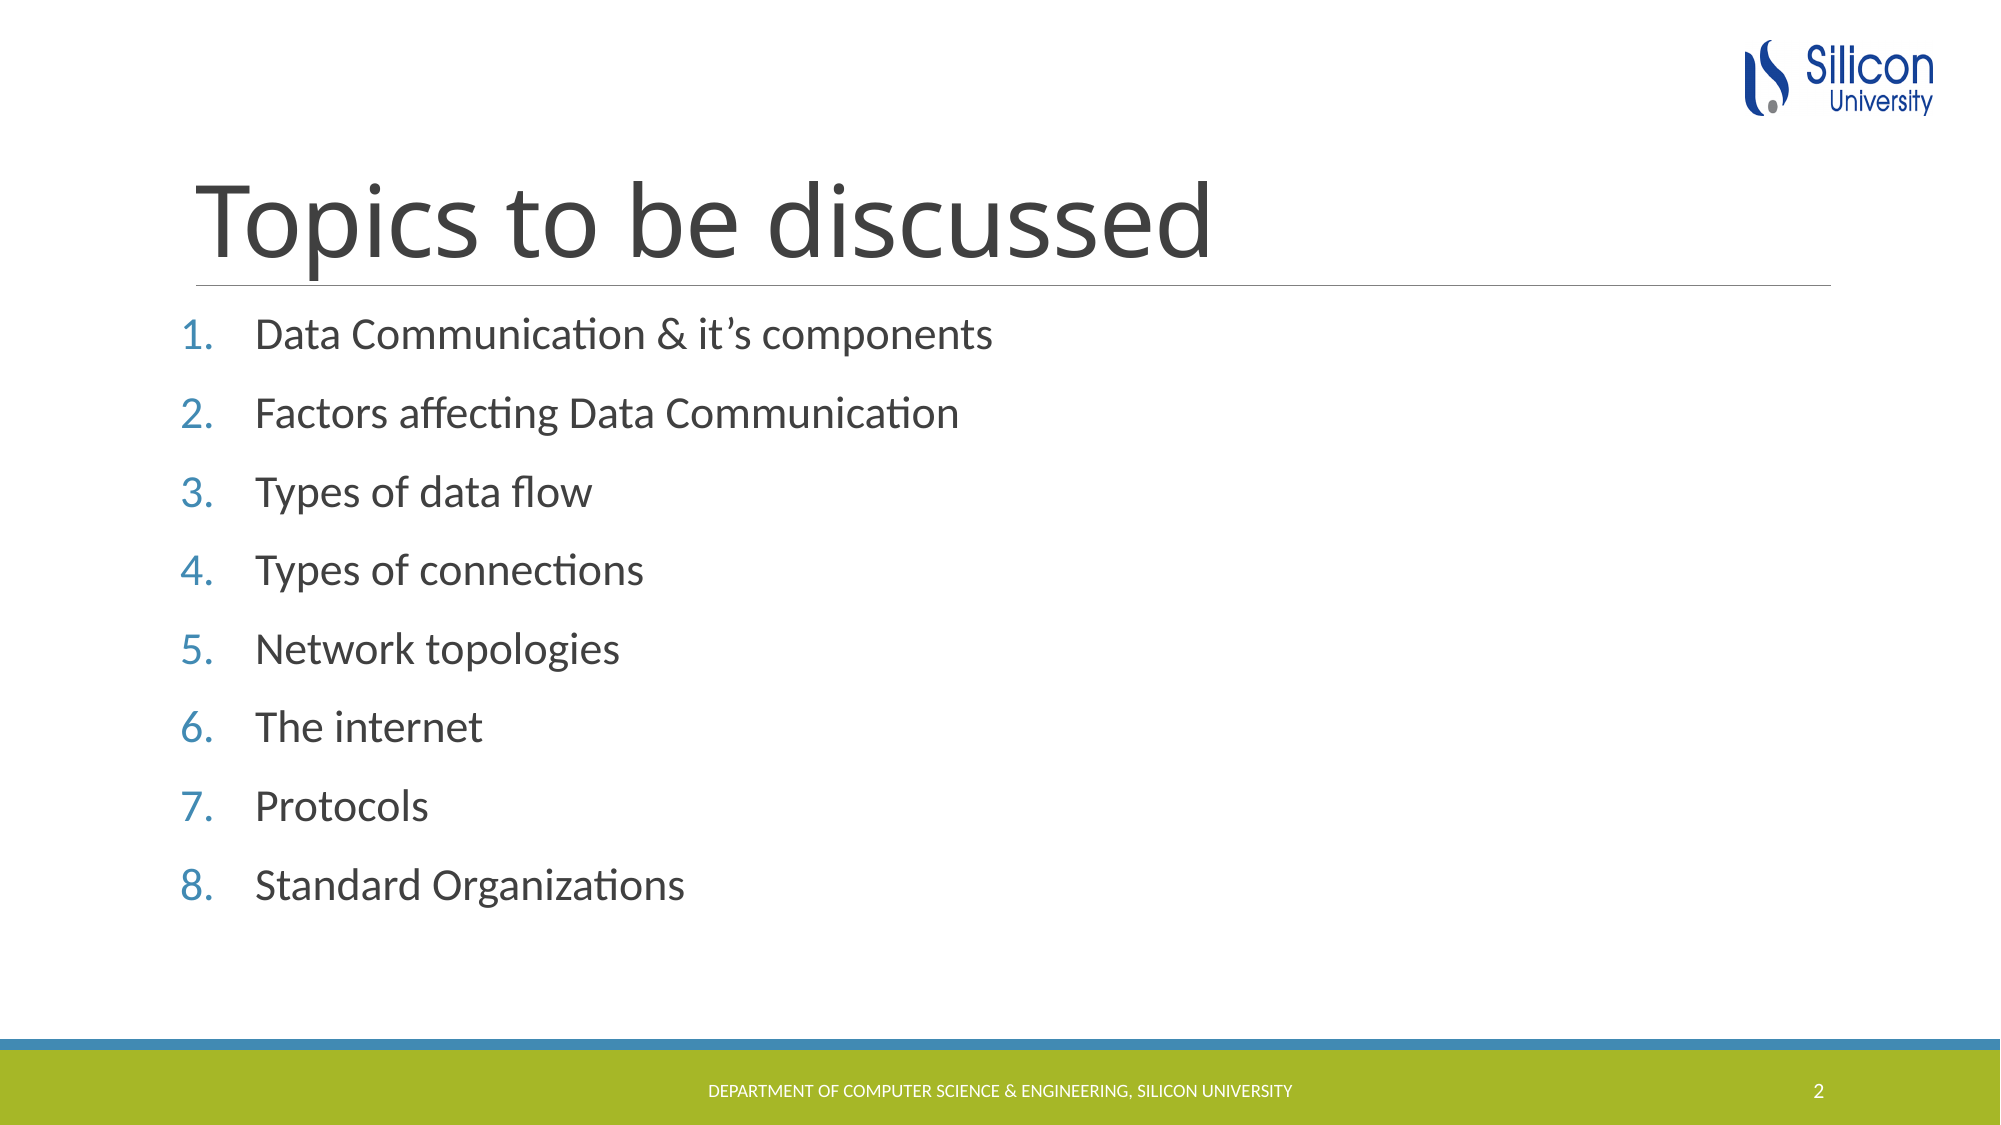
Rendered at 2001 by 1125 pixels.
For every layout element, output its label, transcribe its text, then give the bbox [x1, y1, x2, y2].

list Data Communication & it’s components Factors affecting Data Communication Types of data flow Types of connections Network topologies The internet Protocols Standard Organizations [180, 302, 1830, 1019]
picture [1745, 39, 1934, 116]
footer Department of Computer Science & Engineering, Silicon University [604, 1059, 1396, 1120]
title Topics to be discussed [180, 47, 1830, 285]
slide_number 2 [1624, 1059, 1840, 1120]
